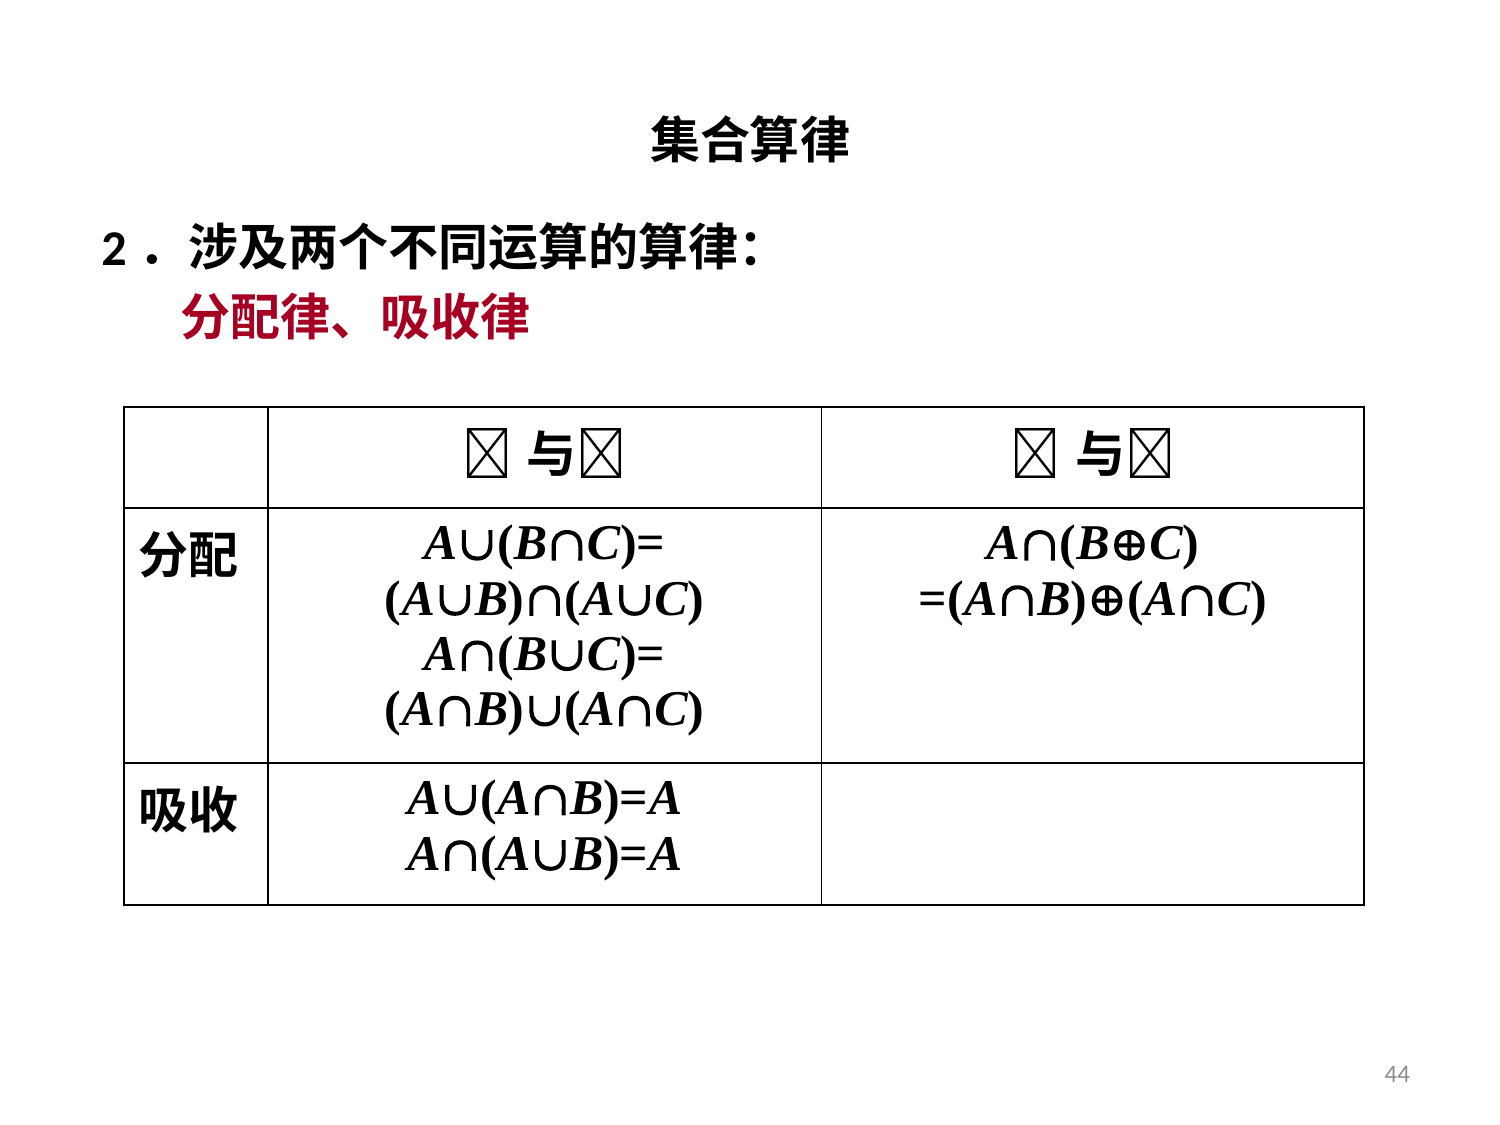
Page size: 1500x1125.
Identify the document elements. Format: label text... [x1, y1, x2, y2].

table_header 与 [269, 408, 821, 507]
slide_number 44 [1074, 1042, 1425, 1103]
title 集合算律 [75, 45, 1425, 208]
table_header [125, 408, 267, 507]
table_cell A(BC) =(AB)(AC) [822, 509, 1363, 762]
table_cell 吸收 [125, 764, 267, 904]
table_cell [822, 764, 1363, 904]
table_cell A(AB)=A A(AB)=A [269, 764, 821, 904]
table_header 与 [822, 408, 1363, 507]
table_cell A(BC)= (AB)(AC) A(BC)= (AB)(AC) [269, 509, 821, 762]
list 2．涉及两个不同运算的算律： 分配律、吸收律 [75, 208, 1425, 362]
table_cell 分配 [125, 509, 267, 762]
